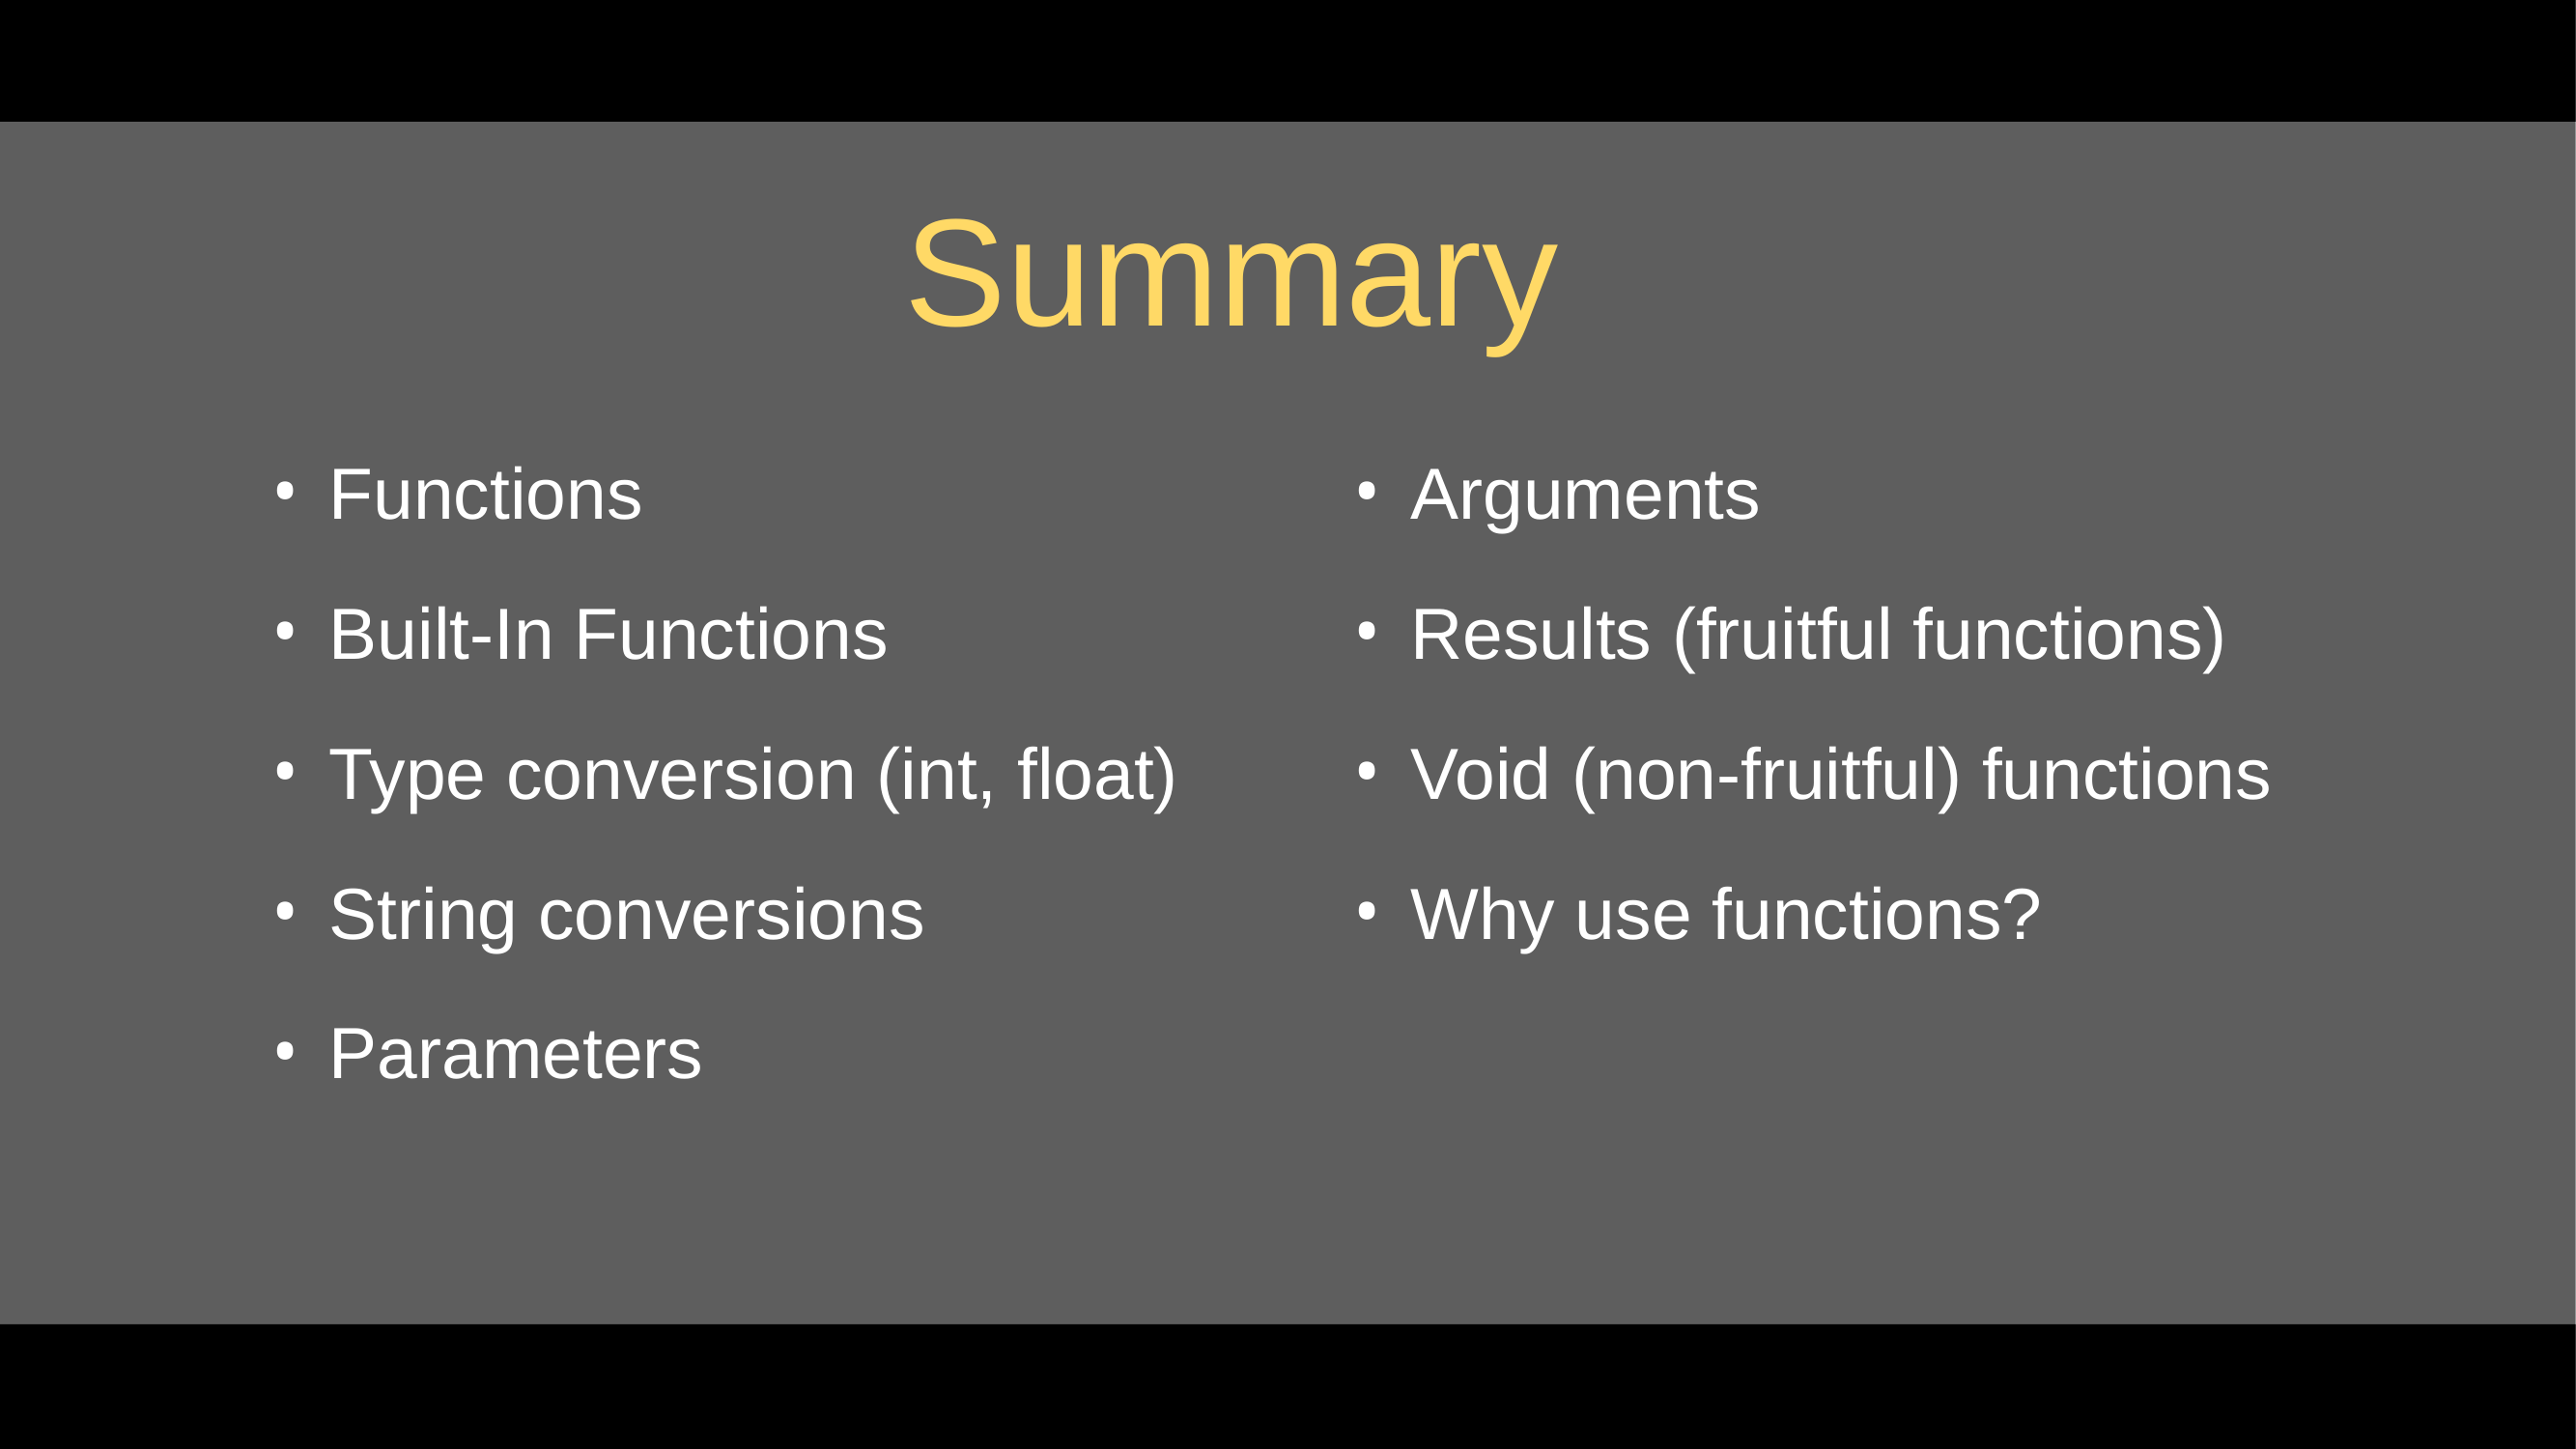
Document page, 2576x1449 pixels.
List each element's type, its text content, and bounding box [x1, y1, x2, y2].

list Functions Built-In Functions Type conversion (int, float) String conversions Parameters [213, 457, 1224, 1245]
list Arguments Results (fruitful functions) Void (non-fruitful) functions Why use functions? [1295, 457, 2391, 1361]
title Summary [183, 127, 2281, 403]
